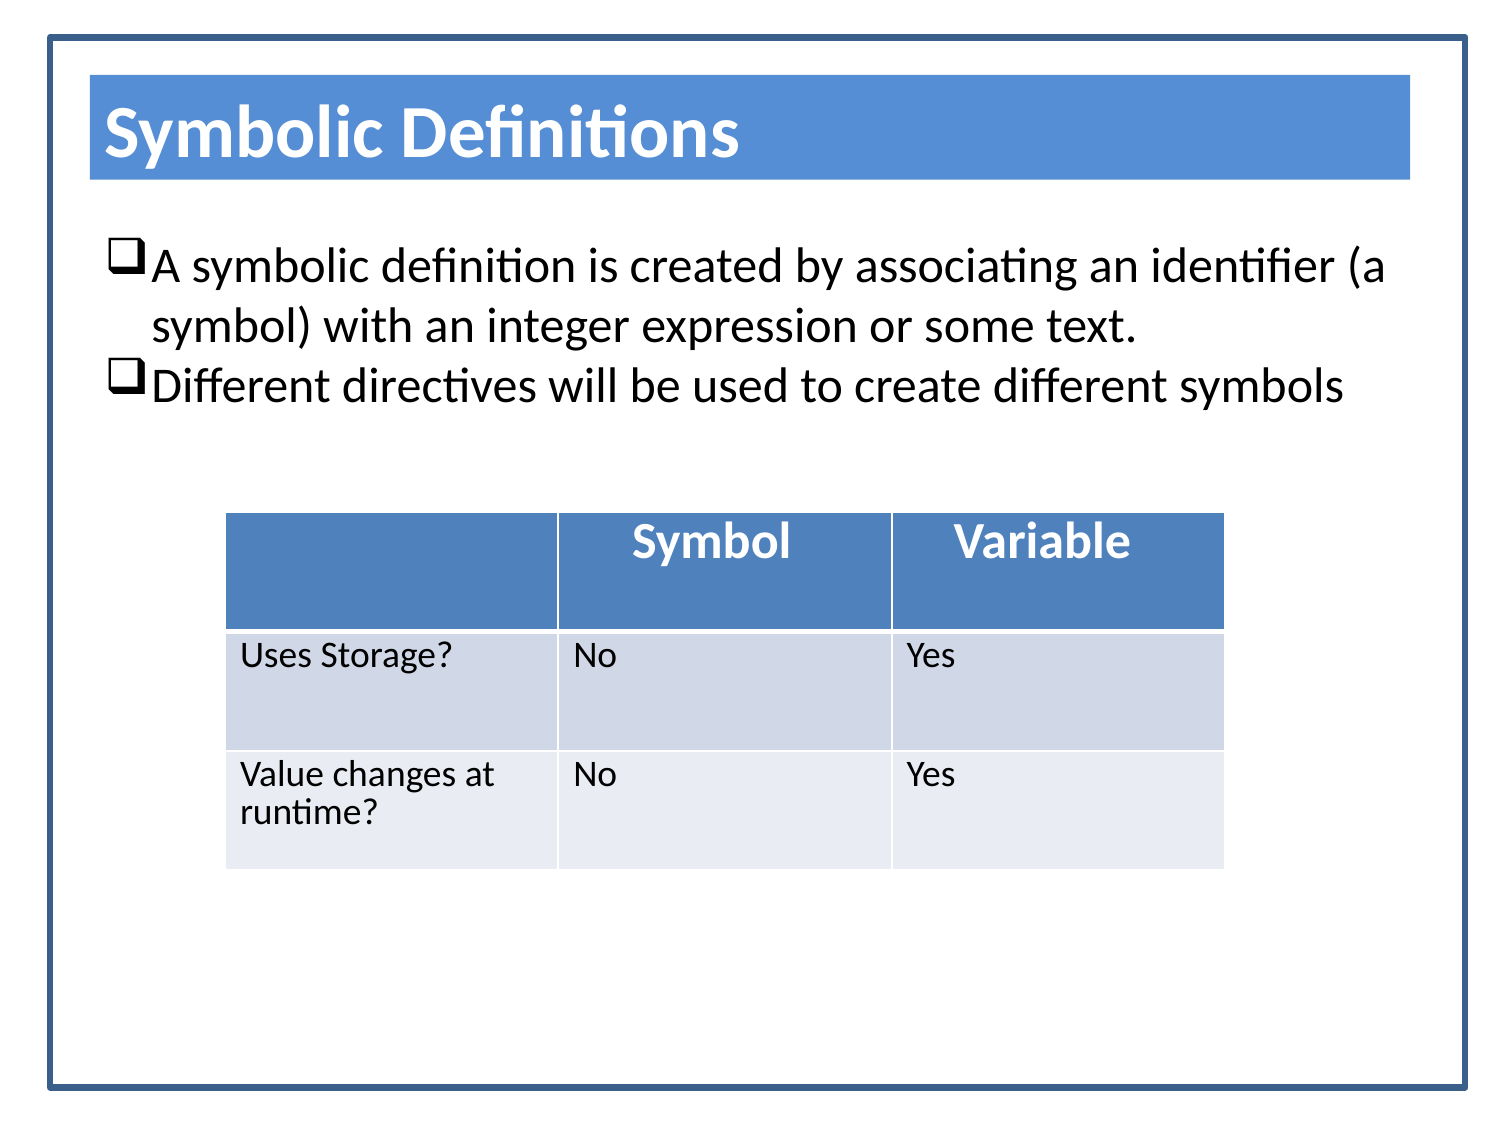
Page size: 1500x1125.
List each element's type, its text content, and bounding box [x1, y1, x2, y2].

table_cell No [559, 752, 891, 869]
table_header Symbol [559, 513, 891, 629]
table_cell Value changes at runtime? [226, 752, 557, 869]
text_box A symbolic definition is created by associating an identifier (a symbol) with an integer expression or some text. Different directives will be used to create different symbols [89, 224, 1466, 420]
table_header [226, 513, 557, 629]
text_box [48, 35, 1467, 1089]
table_header Variable [893, 513, 1224, 629]
table_cell Uses Storage? [226, 634, 557, 750]
table_cell Yes [893, 634, 1224, 750]
table_cell Yes [893, 752, 1224, 869]
table_cell No [559, 634, 891, 750]
